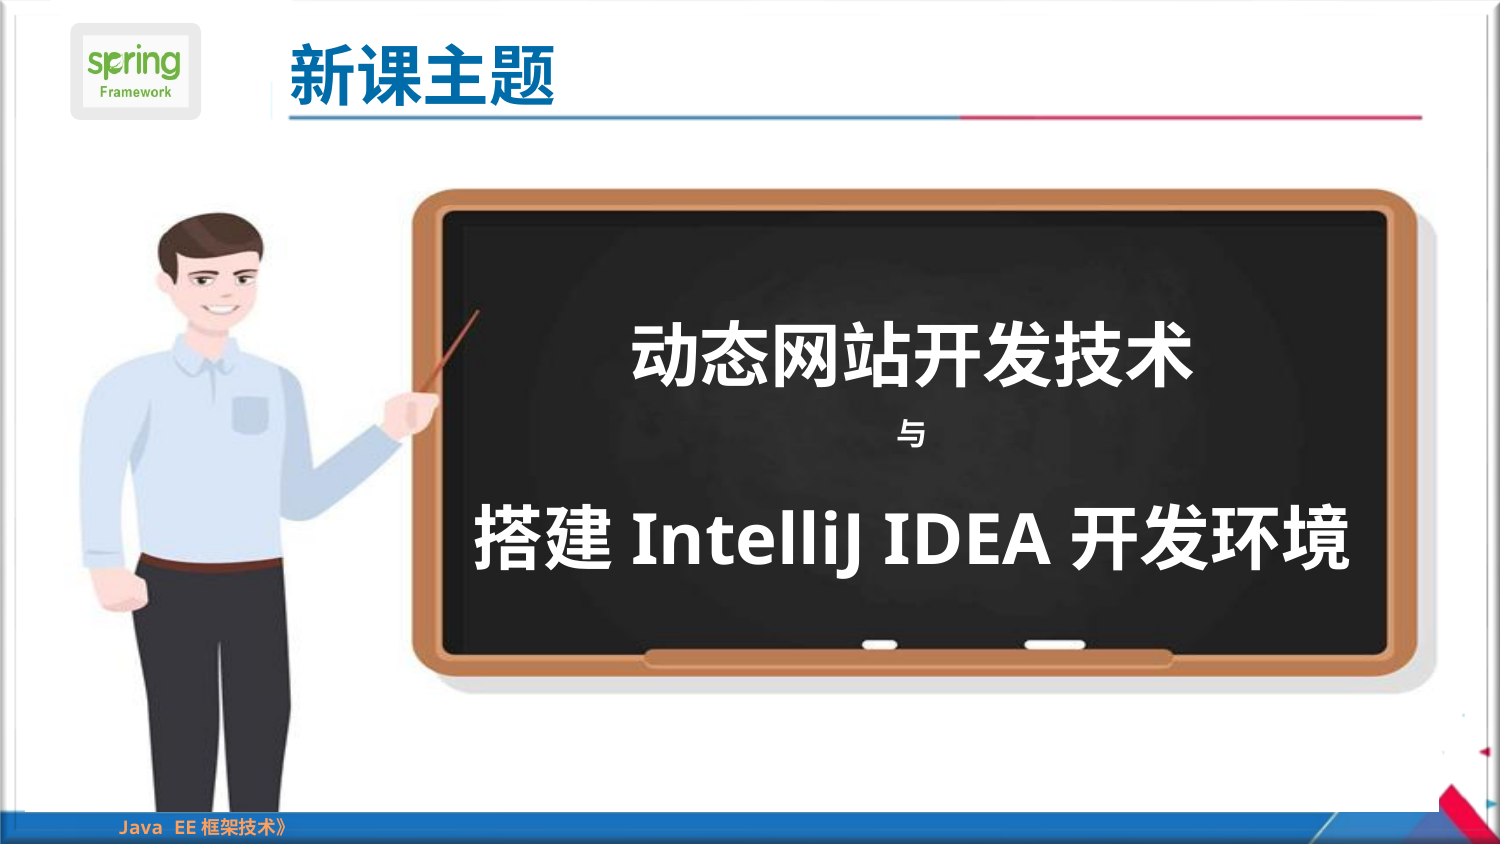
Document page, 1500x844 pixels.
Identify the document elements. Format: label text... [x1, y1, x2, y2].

list 动态网站开发技术 与 搭建IntelliJ IDEA开发环境 [450, 268, 1375, 583]
picture [0, 0, 1500, 844]
